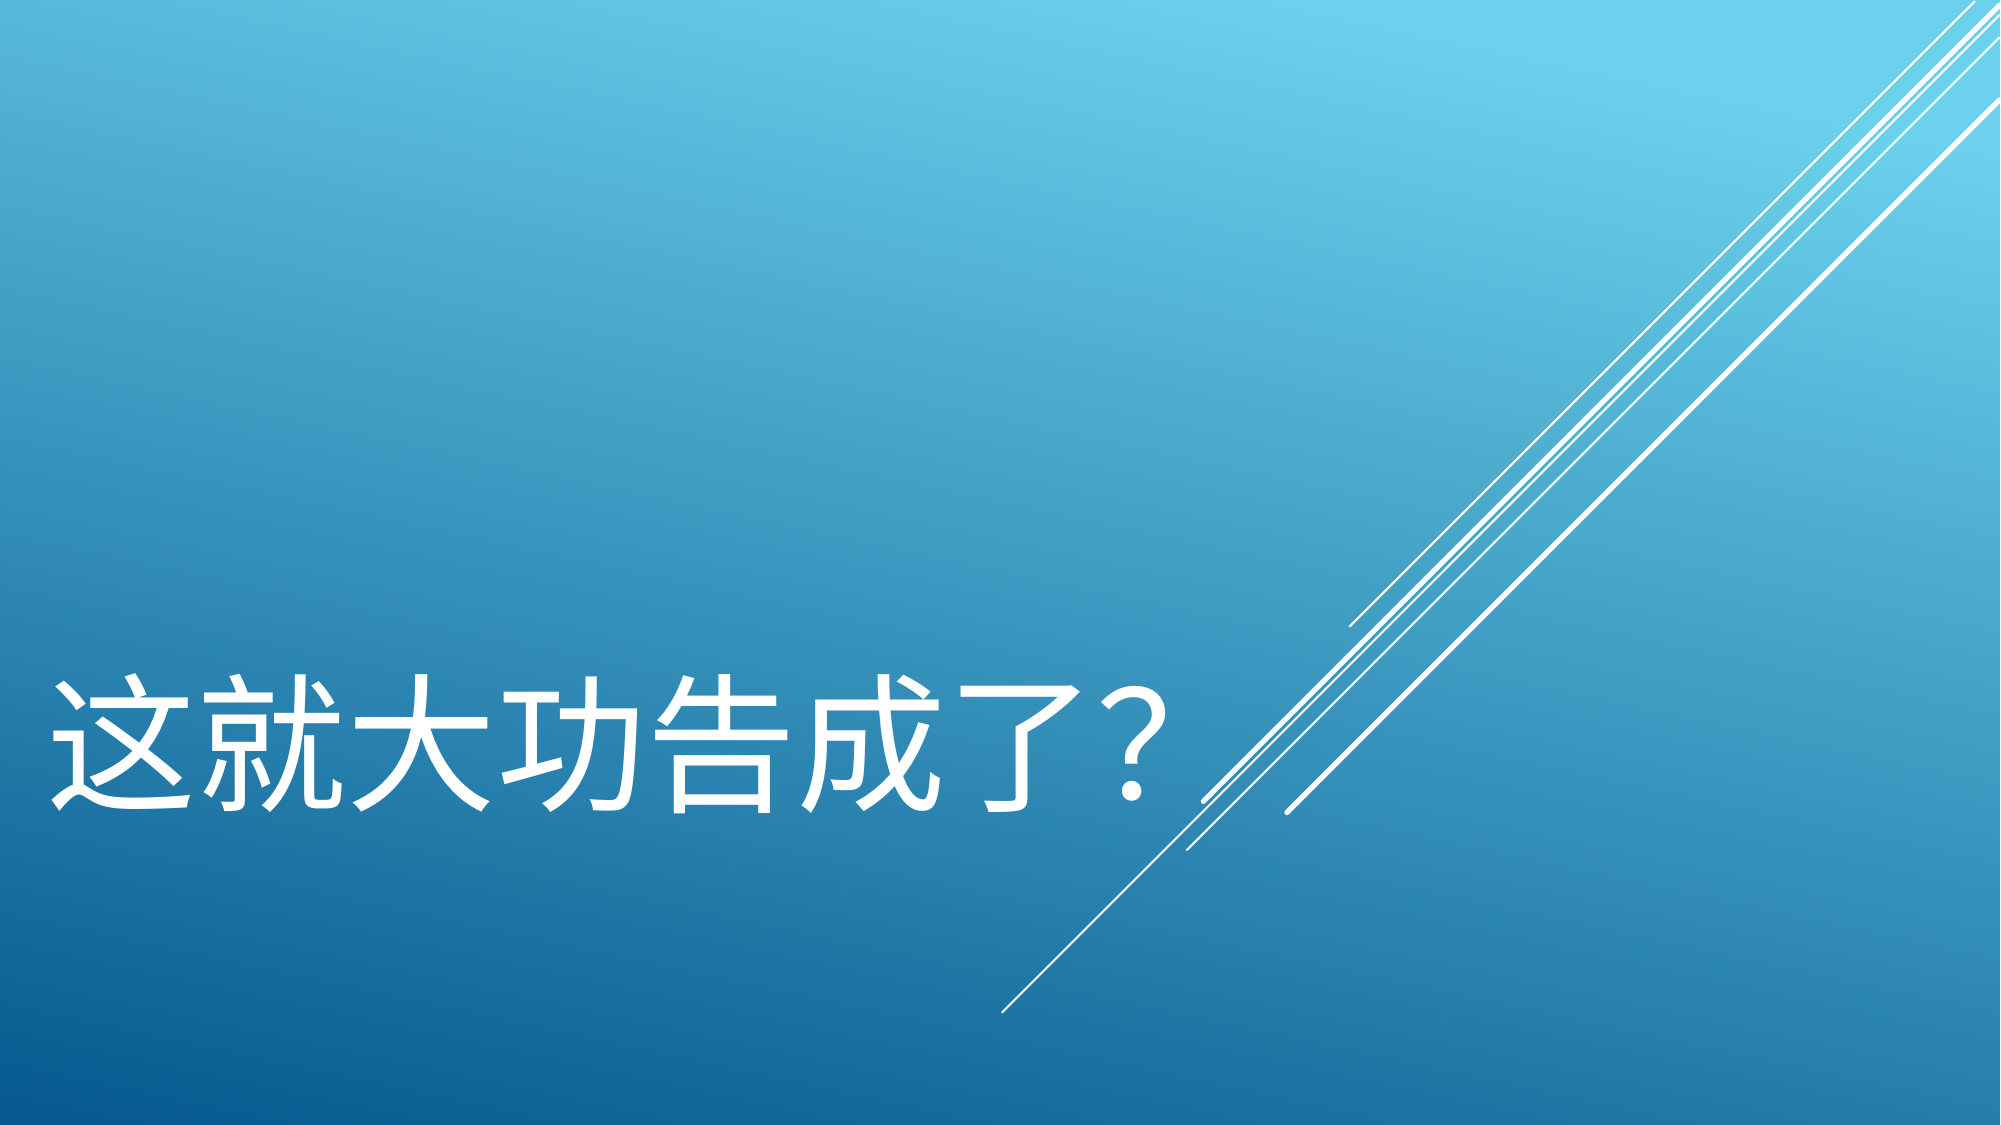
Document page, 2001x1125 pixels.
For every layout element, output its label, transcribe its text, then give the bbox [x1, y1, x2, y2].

title 这就大功告成了？ [31, 202, 1341, 839]
